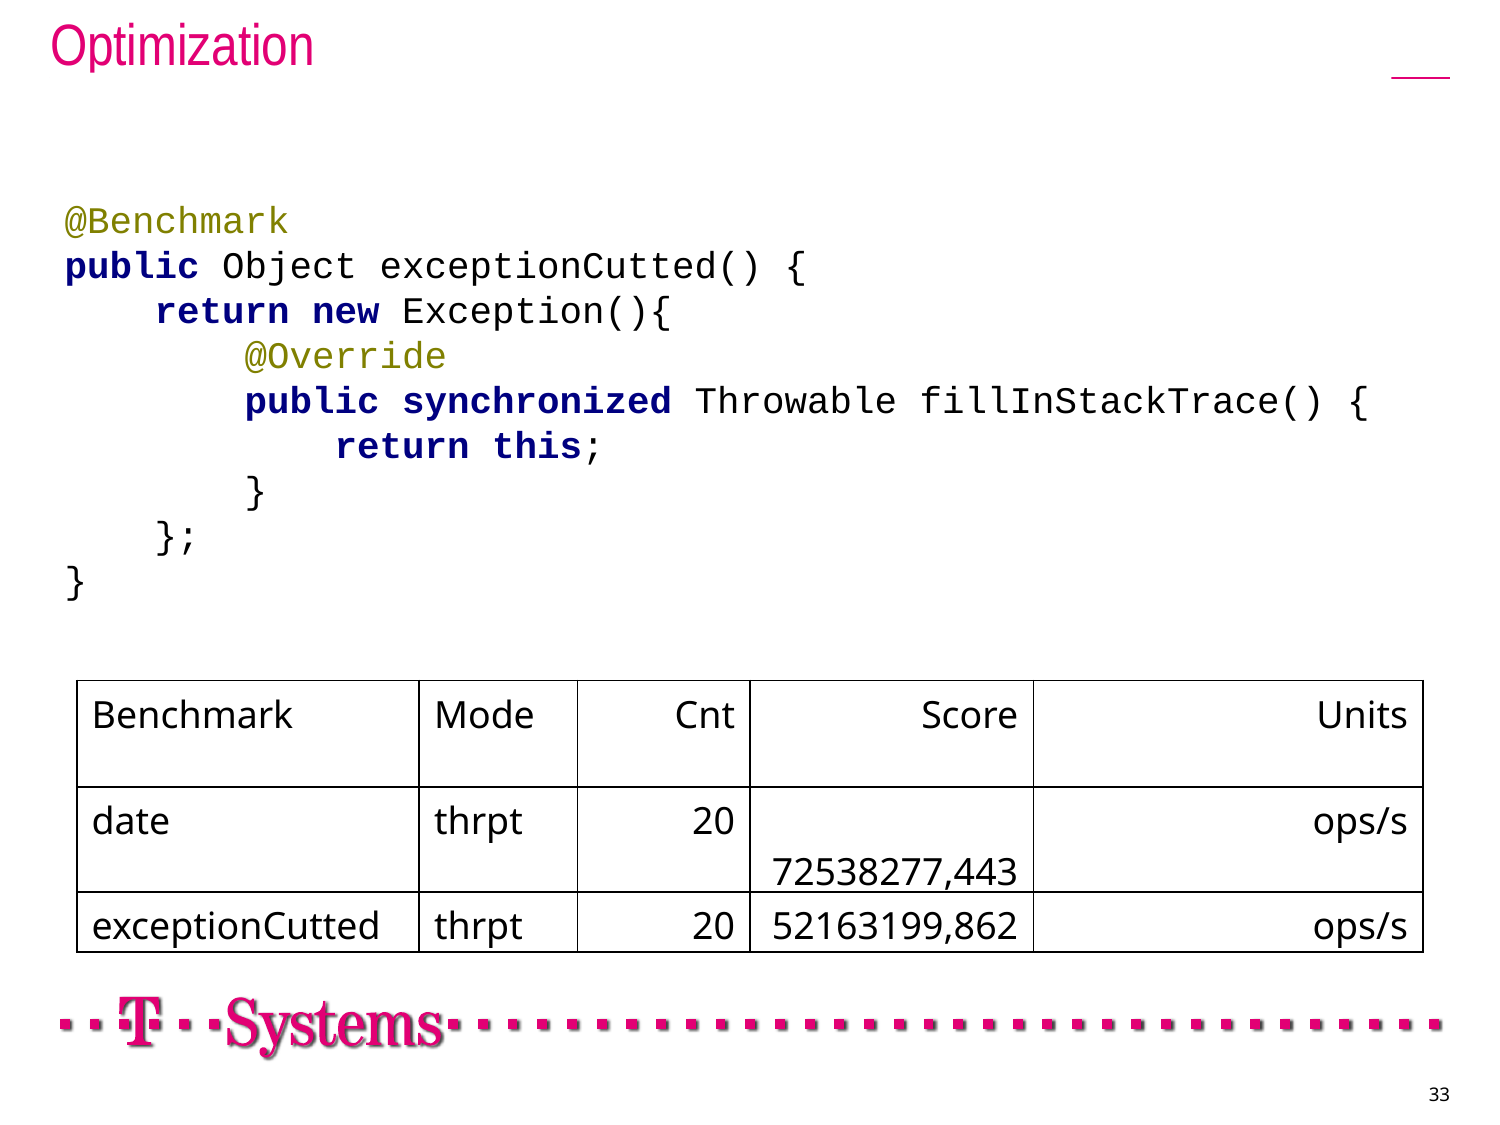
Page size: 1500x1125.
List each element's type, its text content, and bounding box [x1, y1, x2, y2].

table_header Benchmark [78, 681, 418, 786]
table_header Cnt [578, 681, 749, 786]
table_cell exceptionCutted [78, 893, 418, 951]
table_cell ops/s [1034, 788, 1422, 891]
table_cell ops/s [1034, 893, 1422, 951]
table_cell 52163199,862 [751, 893, 1033, 951]
table_cell 72538277,443 [751, 788, 1033, 891]
title Optimization [50, 14, 1450, 91]
list @Benchmark public Object exceptionCutted() { return new Exception(){ @Override public synchronized Throwable fillInStackTrace() { return this; } }; } [49, 72, 1392, 726]
table_header Mode [420, 681, 577, 786]
table_cell thrpt [420, 893, 577, 951]
table_cell 20 [578, 893, 749, 951]
table_cell date [78, 788, 418, 891]
table_cell 20 [578, 788, 749, 891]
slide_number 33 [1361, 1082, 1451, 1107]
table_header Units [1034, 681, 1422, 786]
table_cell thrpt [420, 788, 577, 891]
table_header Score [751, 681, 1033, 786]
